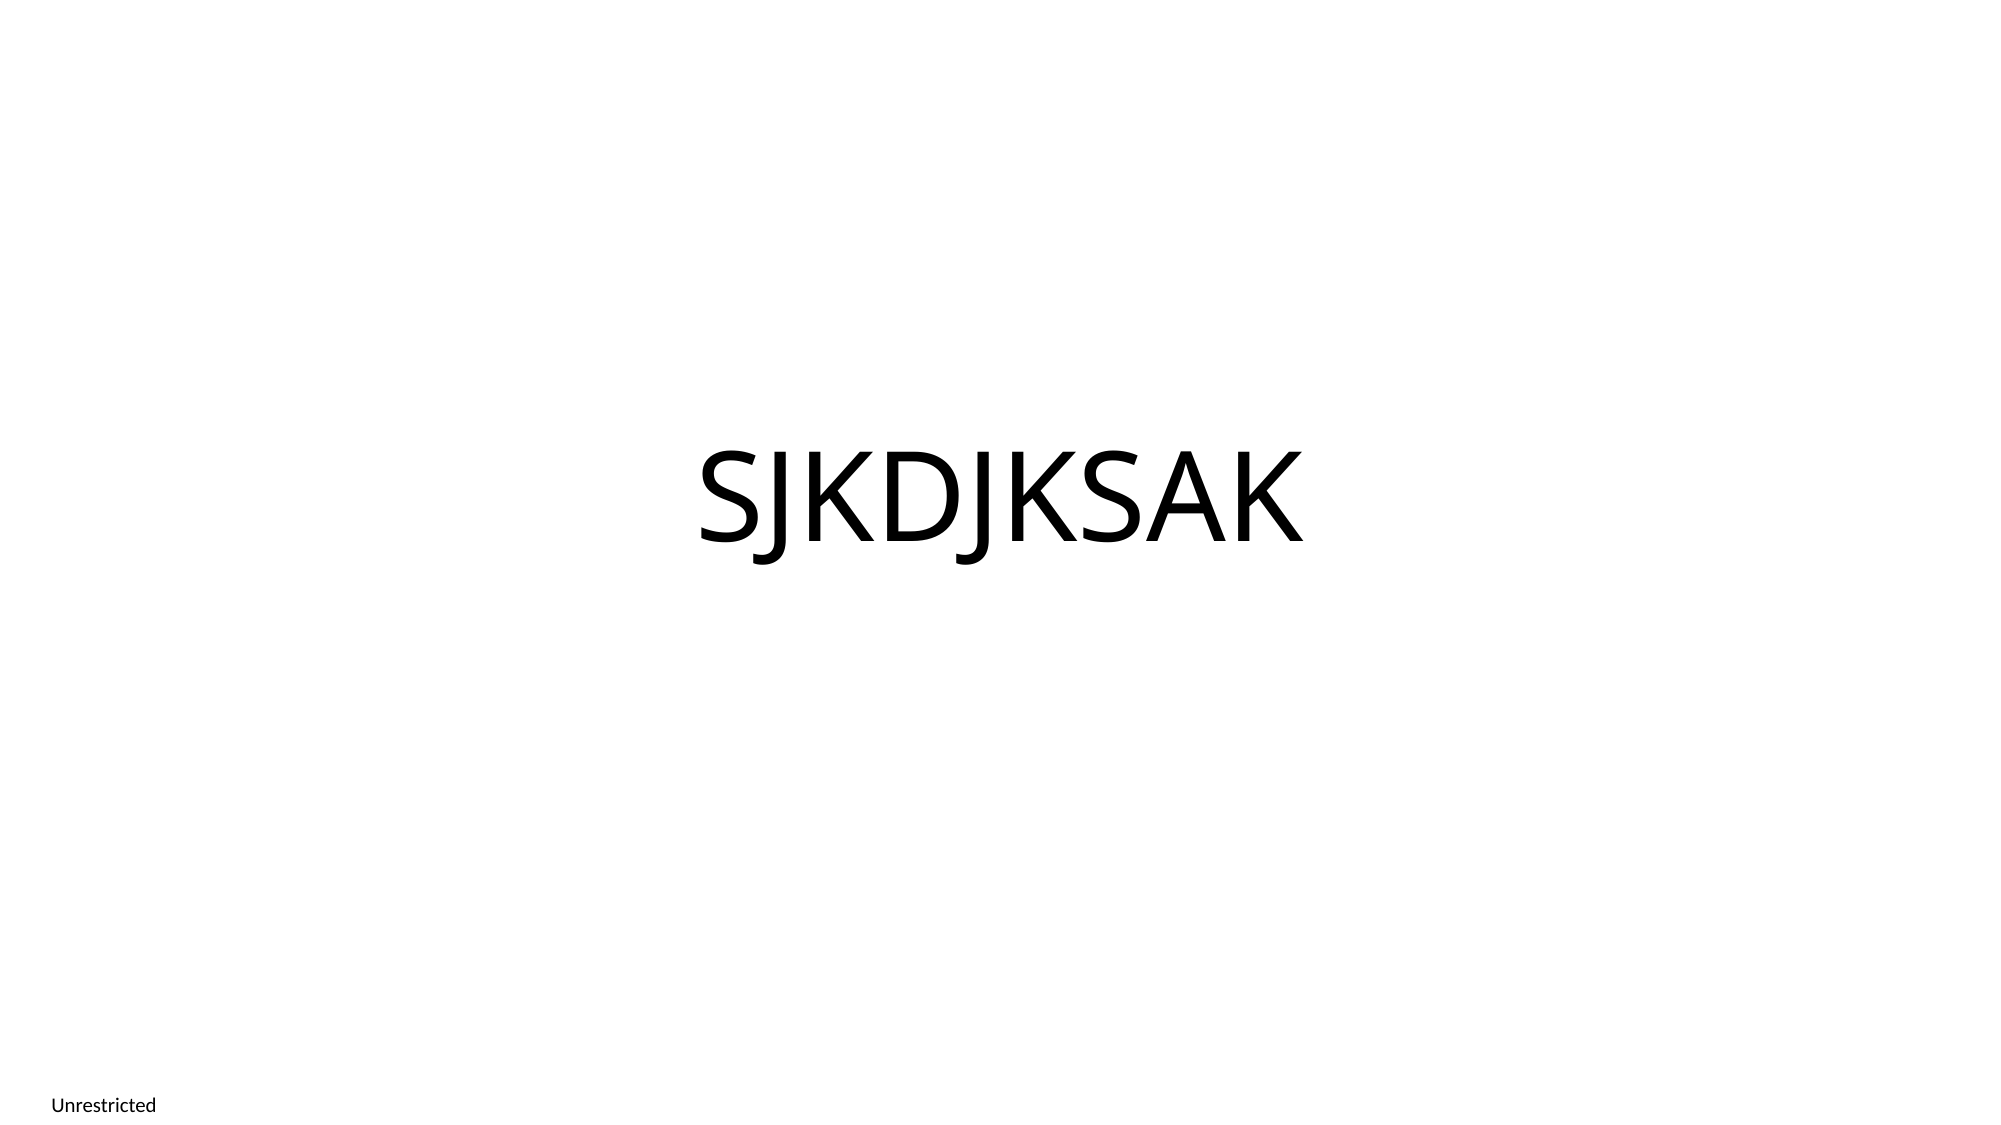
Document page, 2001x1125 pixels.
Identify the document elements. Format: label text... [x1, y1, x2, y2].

title SJKDJKSAK [249, 184, 1750, 576]
text_box Unrestricted [0, 1090, 209, 1118]
